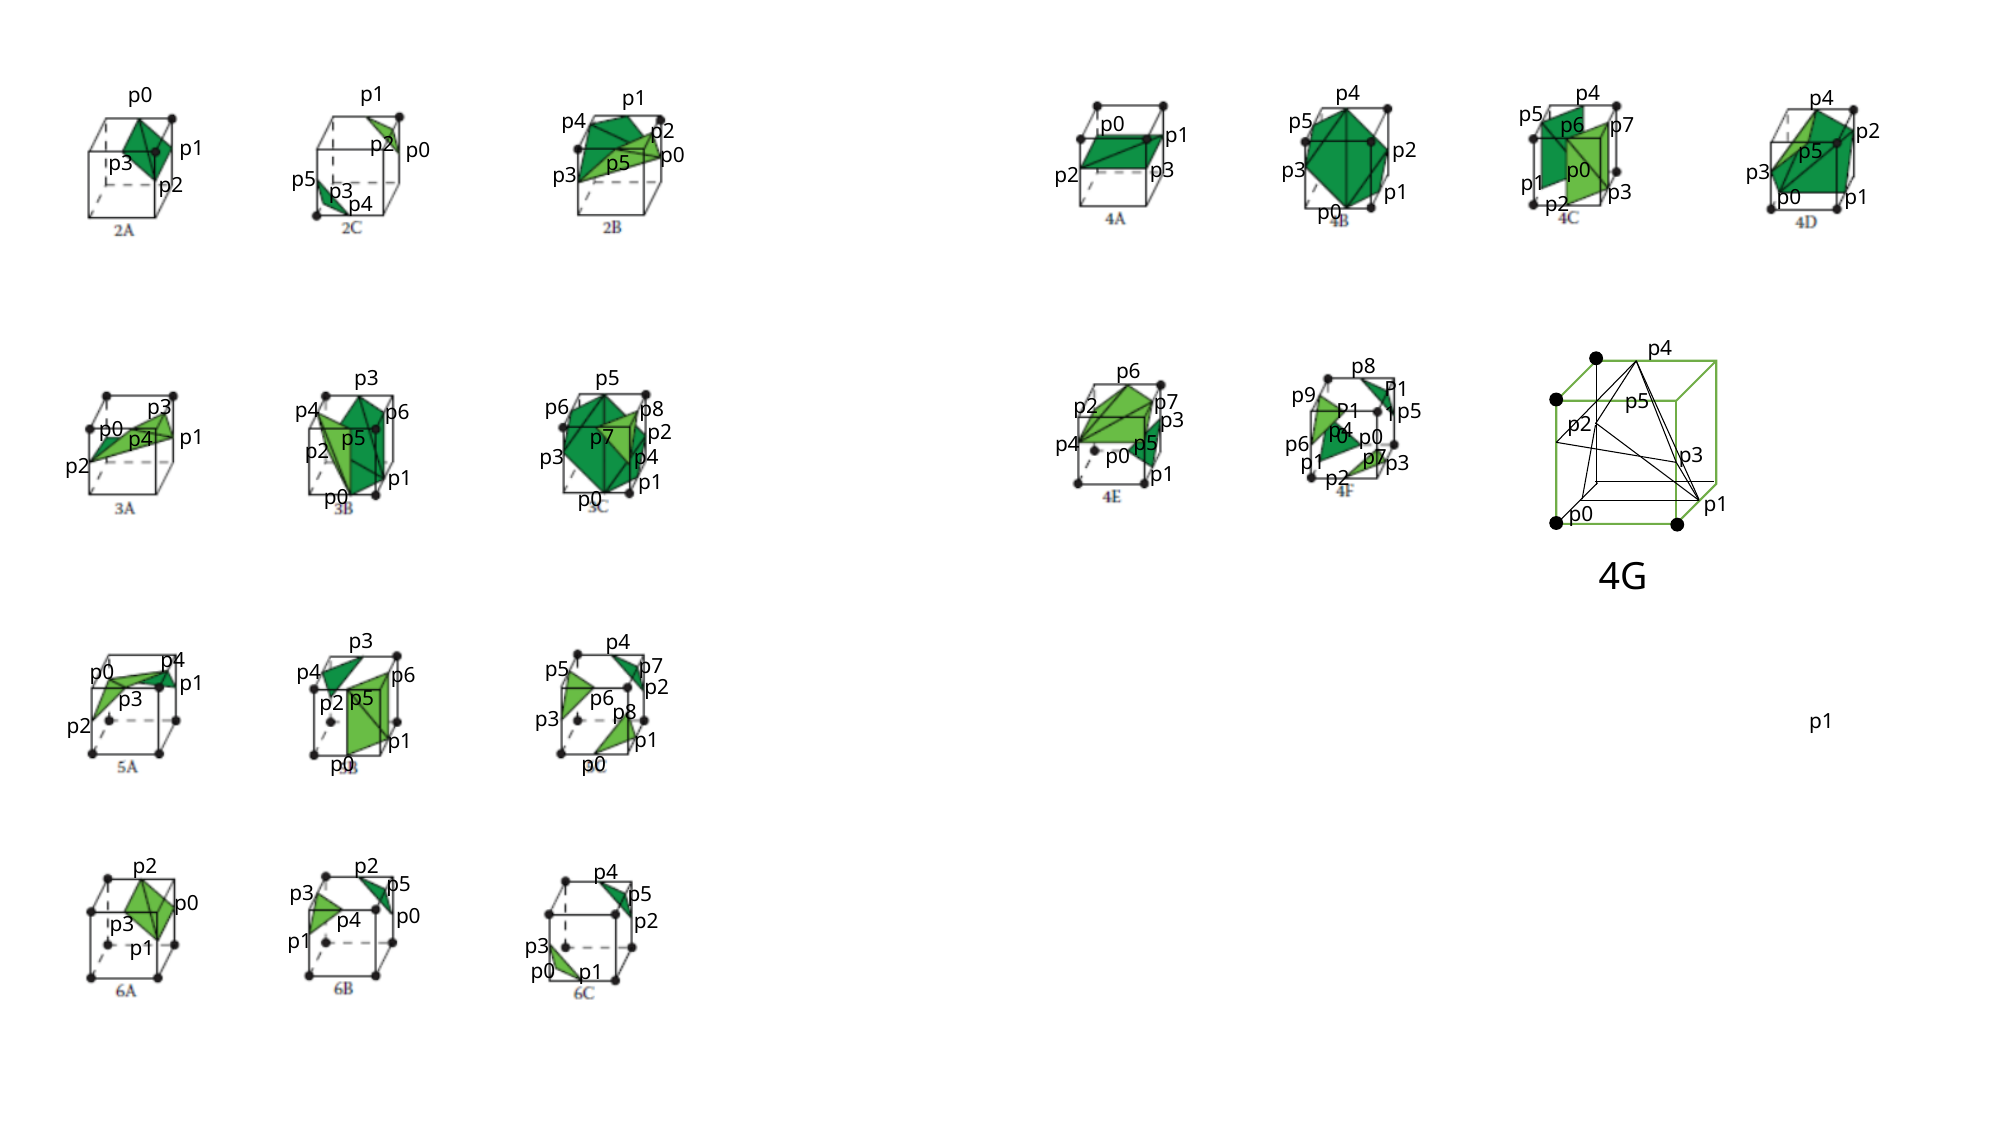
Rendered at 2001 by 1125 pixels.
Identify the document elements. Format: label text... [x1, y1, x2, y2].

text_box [79, 844, 216, 1005]
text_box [272, 844, 438, 999]
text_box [509, 851, 684, 1005]
text_box p1 [1794, 700, 1859, 740]
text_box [281, 620, 441, 784]
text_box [1270, 344, 1447, 520]
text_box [1550, 327, 1754, 606]
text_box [1040, 350, 1210, 518]
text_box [1503, 72, 1660, 227]
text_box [1039, 93, 1215, 229]
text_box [280, 357, 438, 519]
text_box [1266, 72, 1442, 232]
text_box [276, 73, 448, 241]
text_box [520, 620, 694, 784]
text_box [50, 382, 229, 520]
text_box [524, 357, 697, 519]
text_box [51, 639, 229, 781]
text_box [76, 74, 230, 241]
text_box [1730, 76, 1906, 239]
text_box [537, 77, 702, 242]
